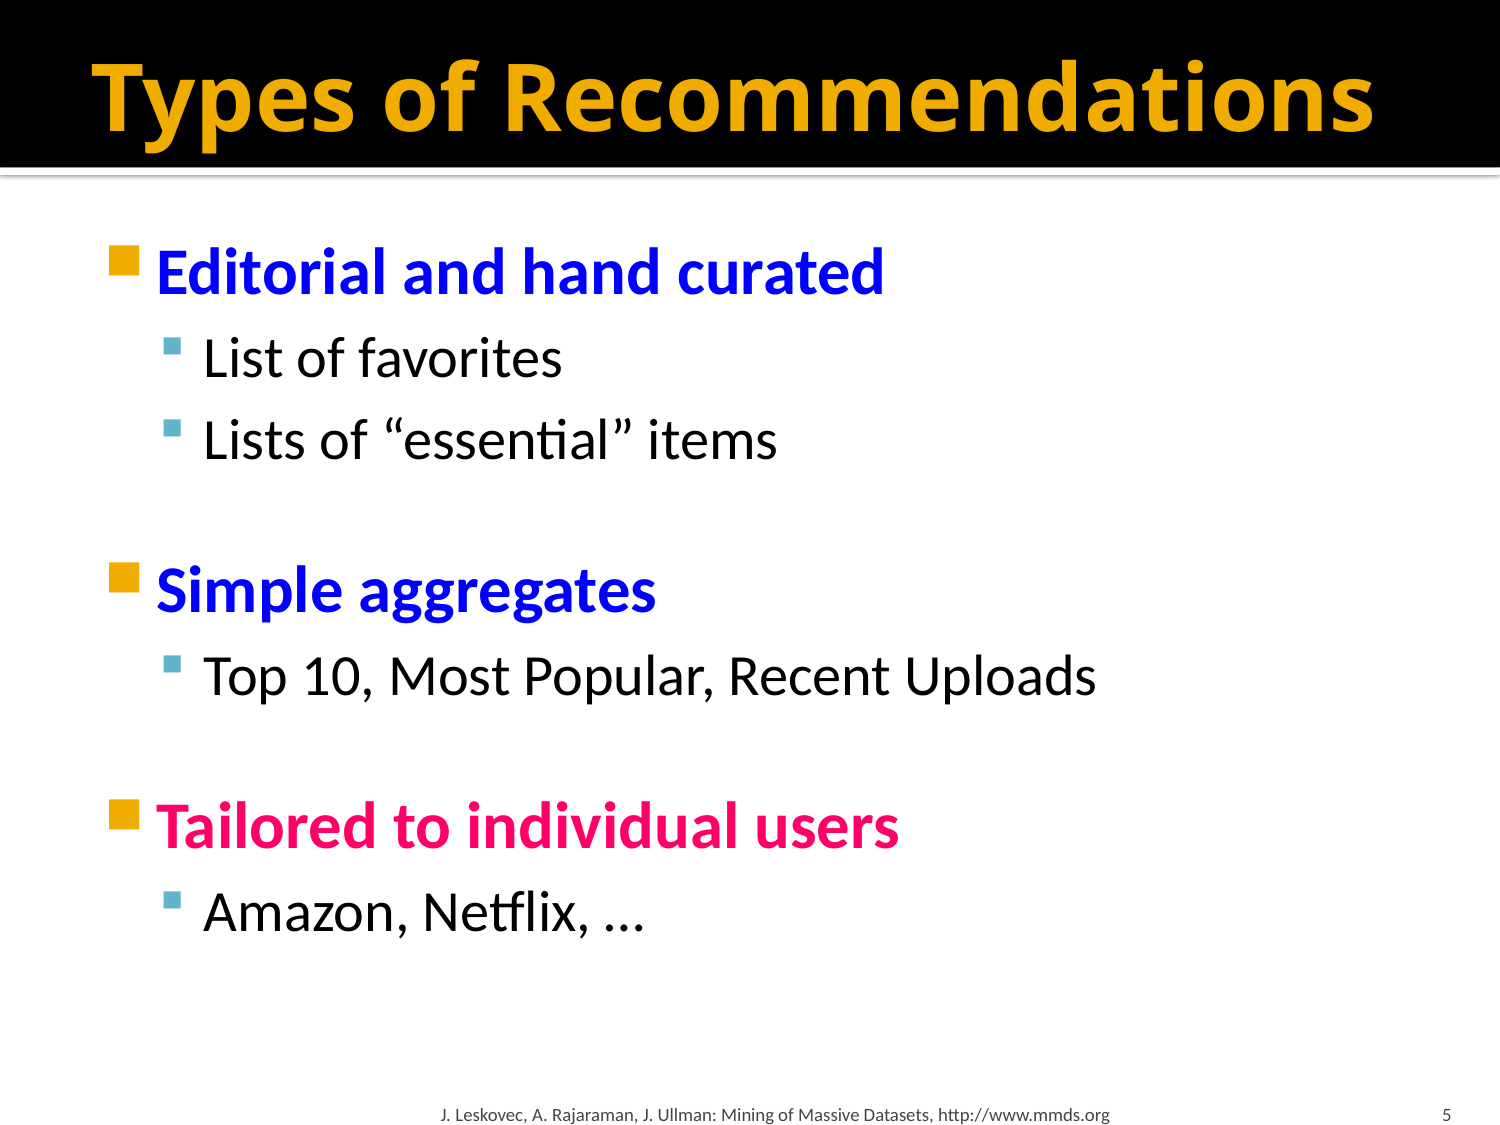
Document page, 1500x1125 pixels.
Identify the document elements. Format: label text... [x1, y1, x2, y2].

footer J. Leskovec, A. Rajaraman, J. Ullman: Mining of Massive Datasets, http://www.mmds.org [433, 1080, 1337, 1125]
title Types of Recommendations [75, 12, 1425, 175]
slide_number 5 [1345, 1080, 1467, 1125]
list Editorial and hand curated List of favorites Lists of “essential” items Simple aggregates Top 10, Most Popular, Recent Uploads Tailored to individual users Amazon, Netflix, … [75, 212, 1425, 1075]
